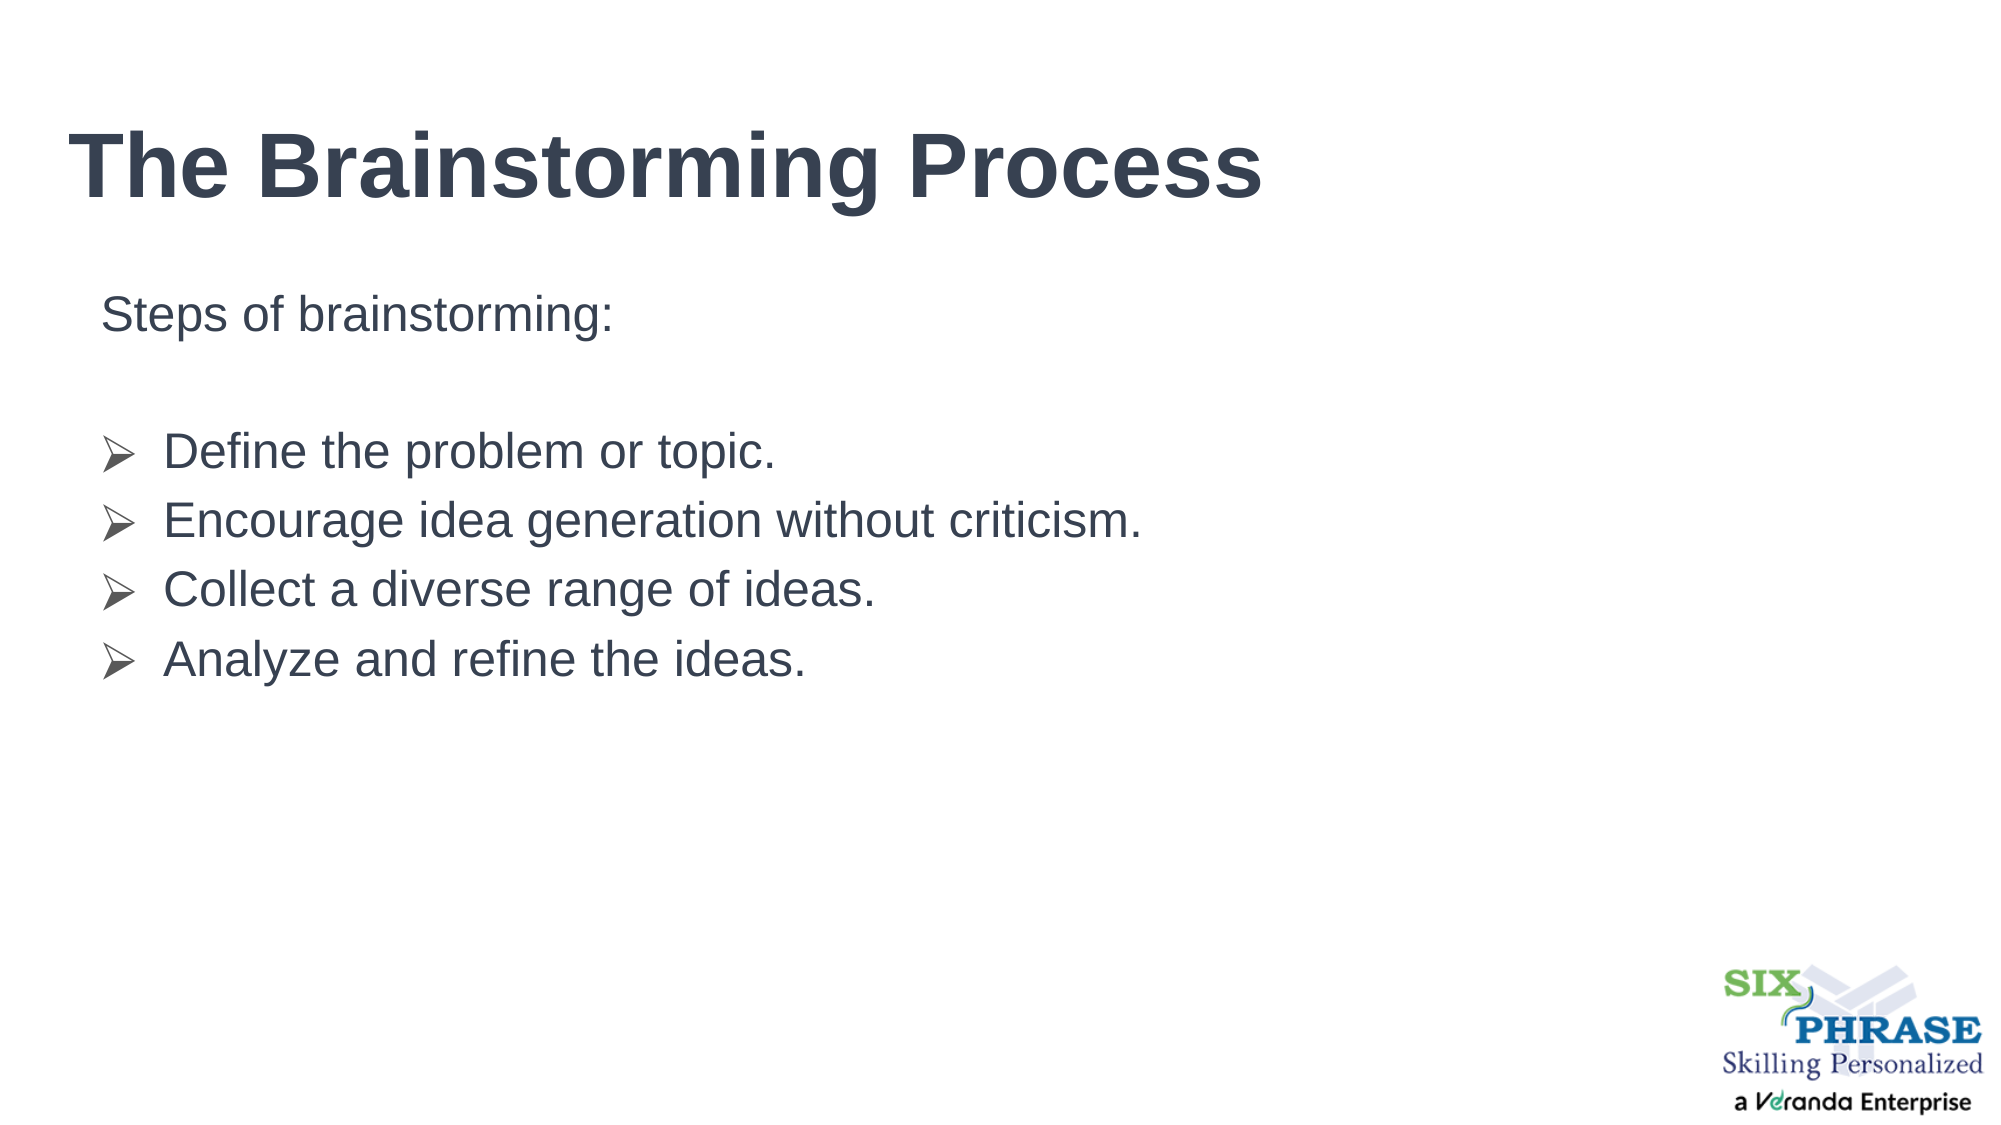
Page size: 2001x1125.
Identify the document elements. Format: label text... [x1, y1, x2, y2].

title The Brainstorming Process [68, 97, 1932, 223]
picture [1708, 952, 2000, 1125]
list Steps of brainstorming: Define the problem or topic. Encourage idea generation without criticism. Collect a diverse range of ideas. Analyze and refine the ideas. [68, 252, 1932, 1000]
